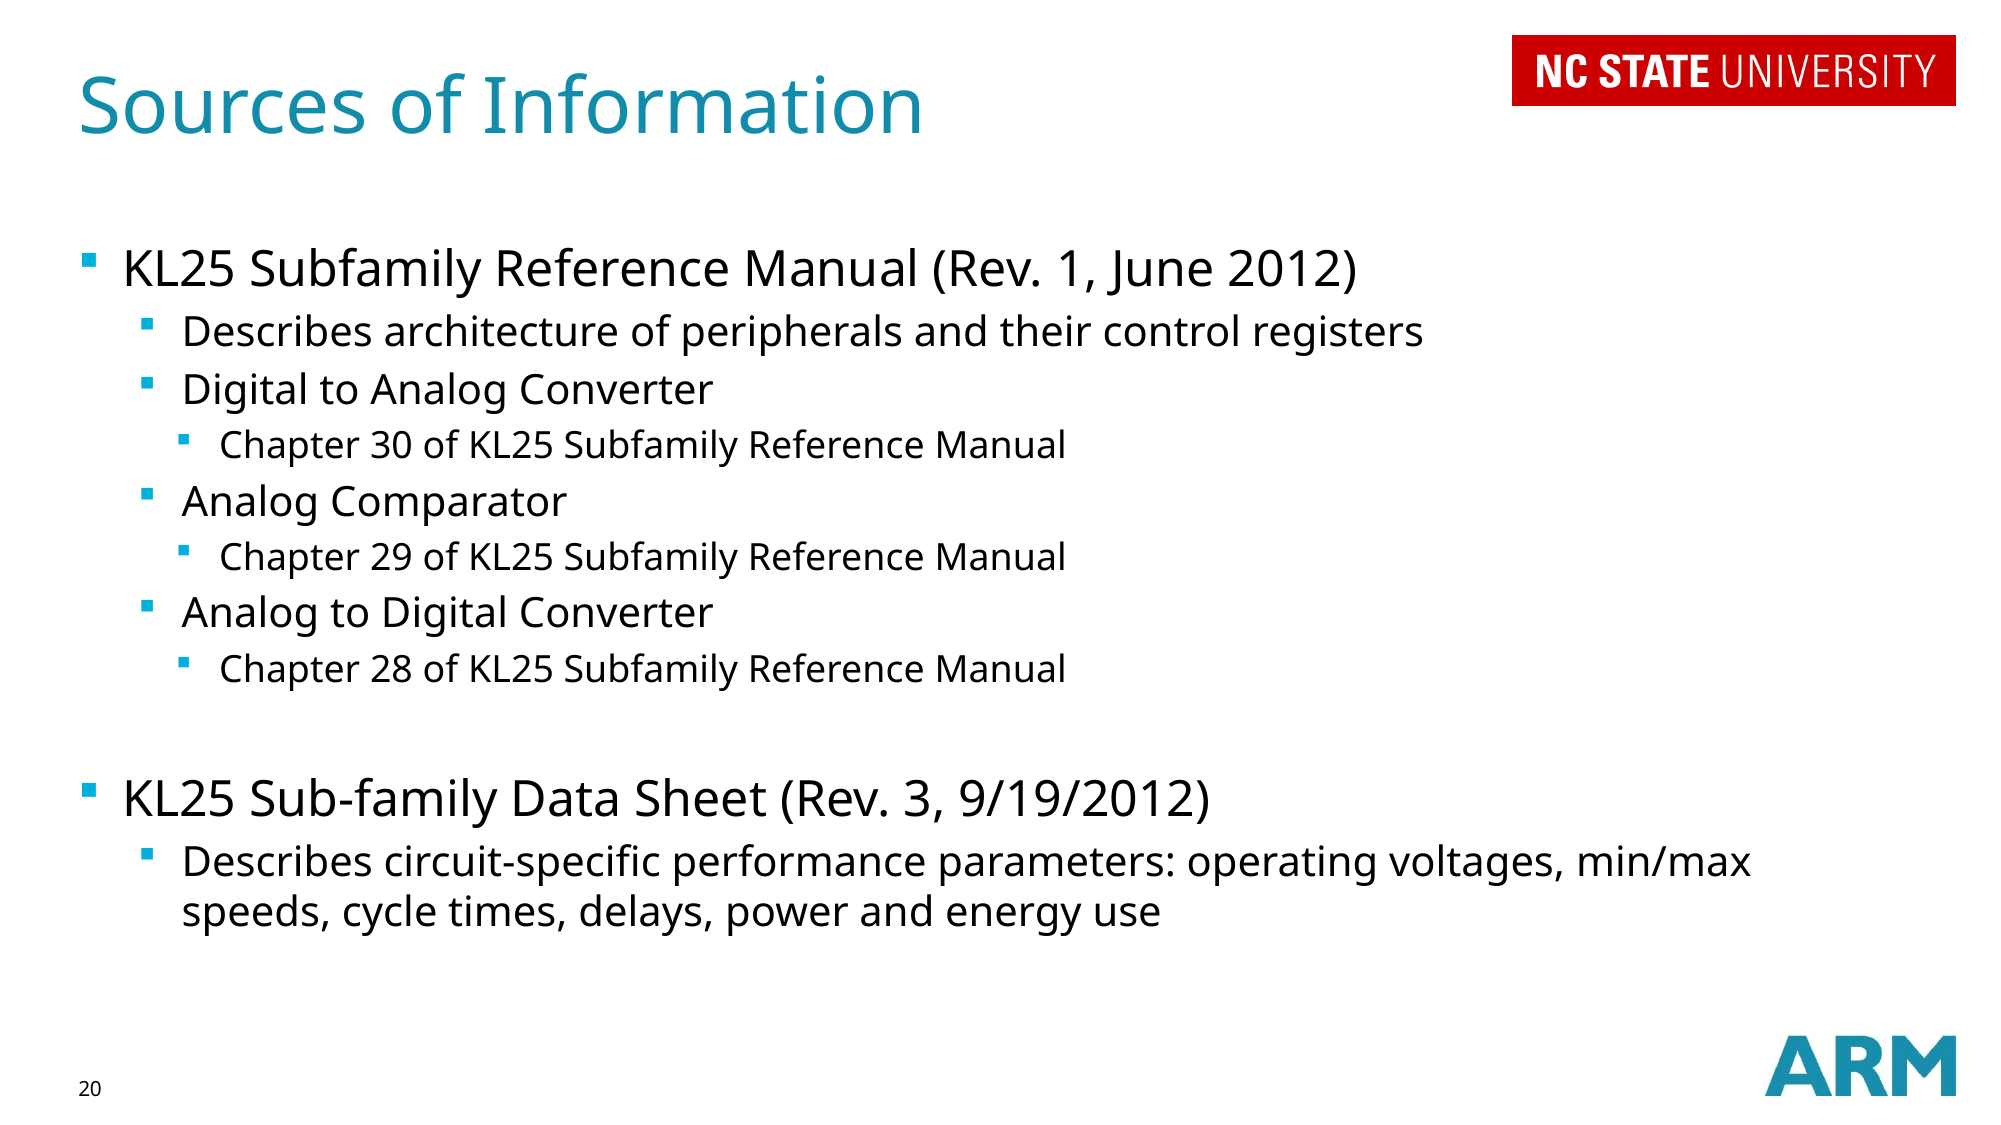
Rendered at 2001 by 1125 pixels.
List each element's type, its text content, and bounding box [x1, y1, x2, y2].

picture [1512, 35, 1956, 106]
title Sources of Information [78, 55, 1910, 150]
list KL25 Subfamily Reference Manual (Rev. 1, June 2012) Describes architecture of peripherals and their control registers Digital to Analog Converter Chapter 30 of KL25 Subfamily Reference Manual Analog Comparator Chapter 29 of KL25 Subfamily Reference Manual Analog to Digital Converter Chapter 28 of KL25 Subfamily Reference Manual KL25 Sub-family Data Sheet (Rev. 3, 9/19/2012) Describes circuit-specific performance parameters: operating voltages, min/max speeds, cycle times, delays, power and energy use [78, 236, 1910, 1004]
picture [1764, 1035, 1956, 1096]
